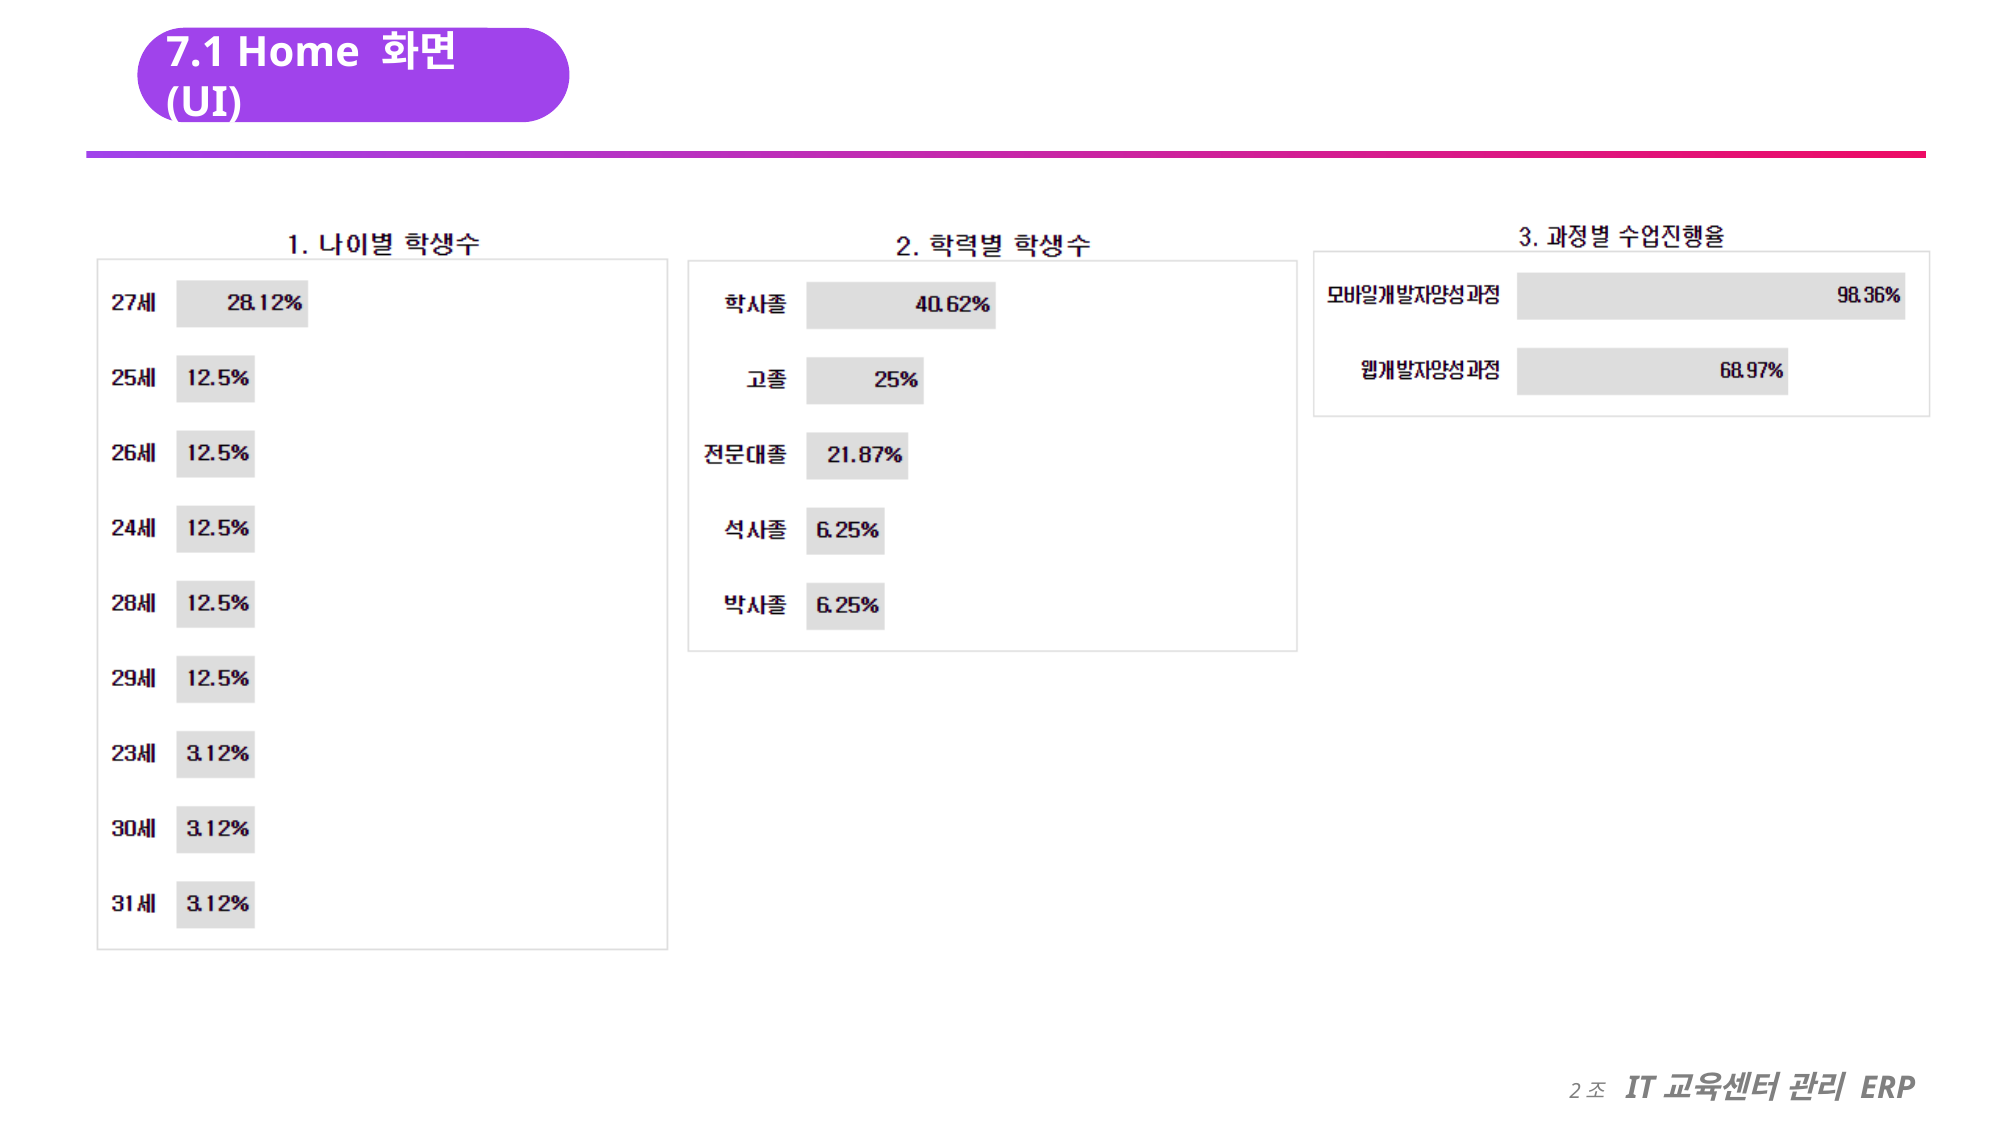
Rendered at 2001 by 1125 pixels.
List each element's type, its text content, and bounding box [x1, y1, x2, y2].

text_box [85, 150, 1927, 158]
picture [86, 218, 1937, 963]
text_box 7.1 Home 화면 (UI) [136, 26, 571, 124]
text_box 2조 IT교육센터 관리 ERP [1496, 1024, 1930, 1114]
